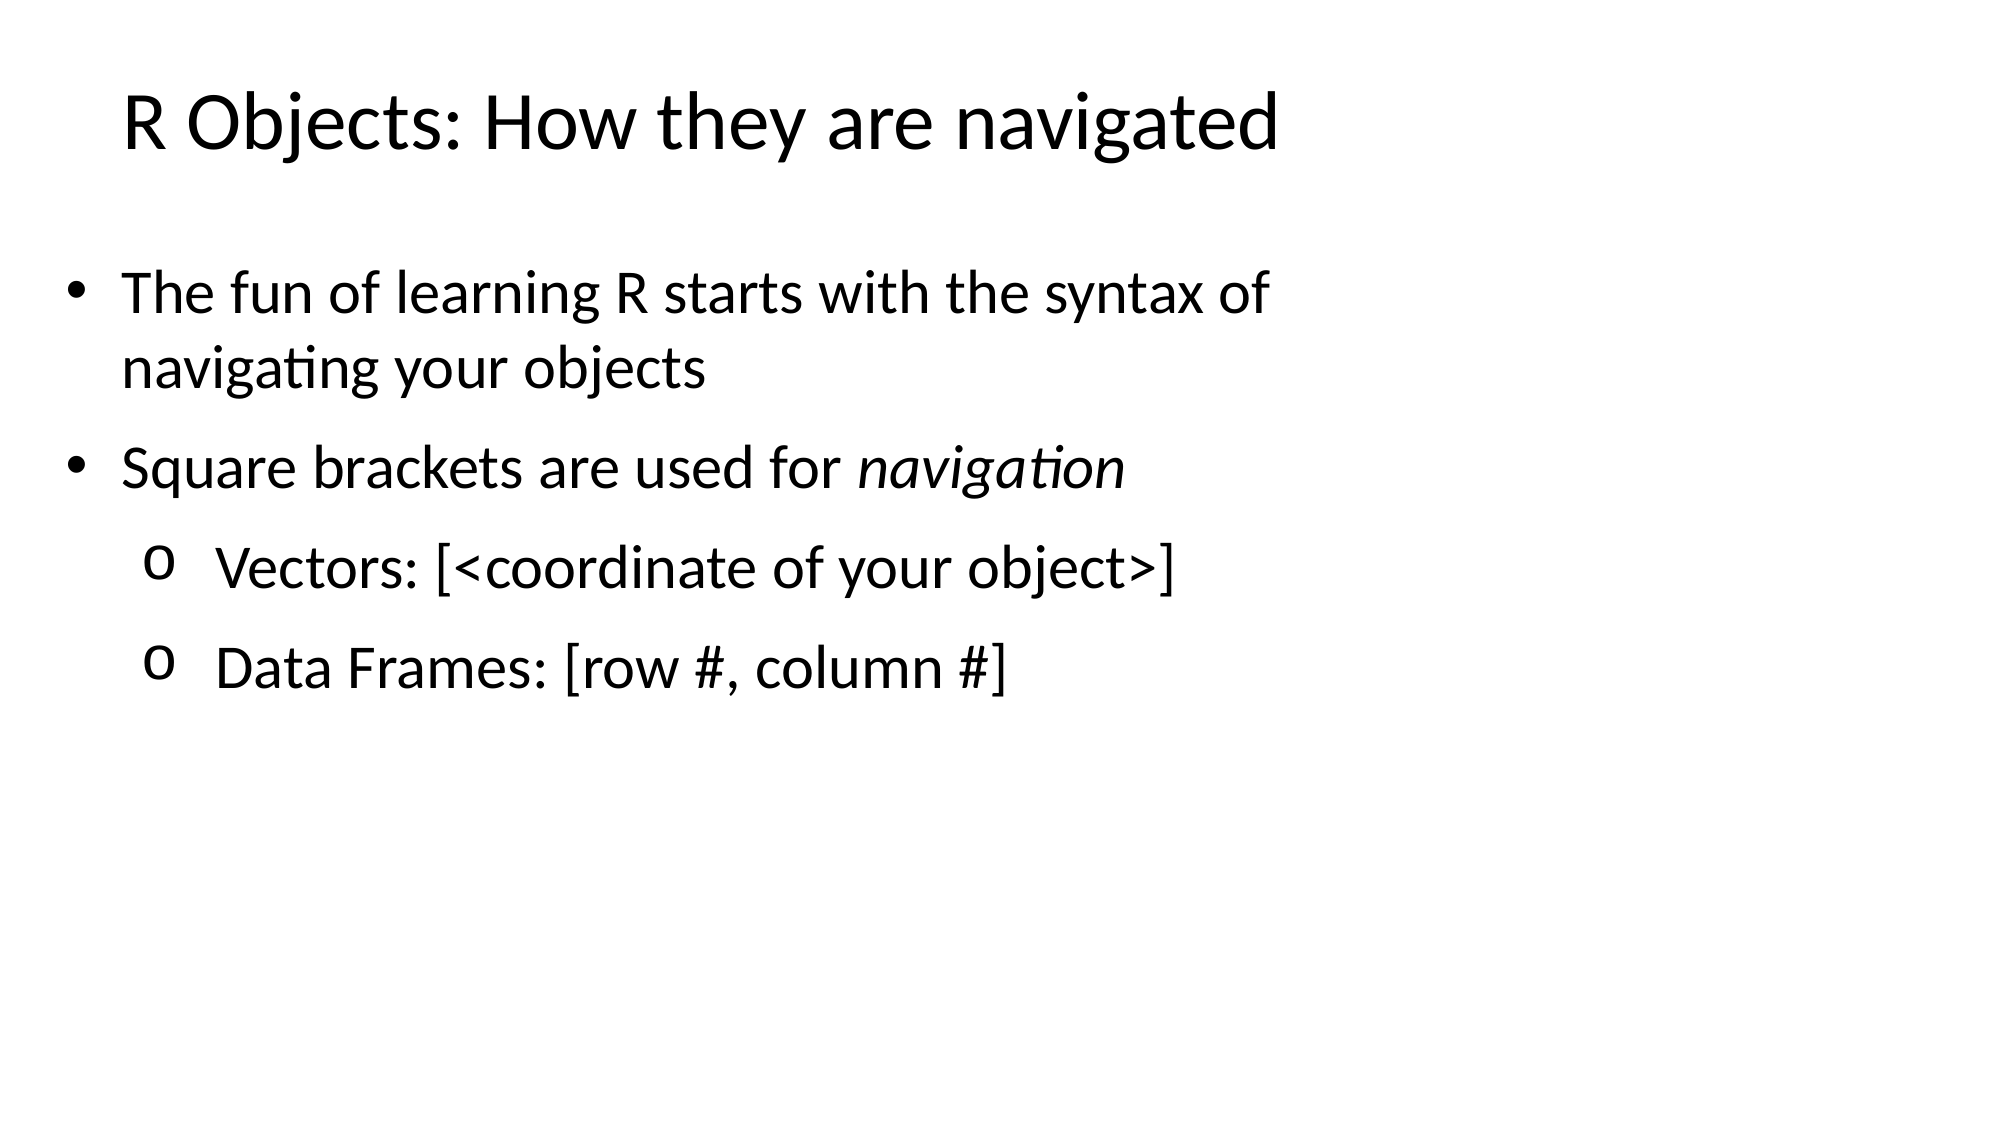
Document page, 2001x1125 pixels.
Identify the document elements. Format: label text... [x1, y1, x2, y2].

text_box The fun of learning R starts with the syntax of navigating your objects Square brackets are used for navigation Vectors: [<coordinate of your object>] Data Frames: [row #, column #] [50, 243, 1457, 908]
text_box R Objects: How they are navigated [108, 59, 1396, 174]
